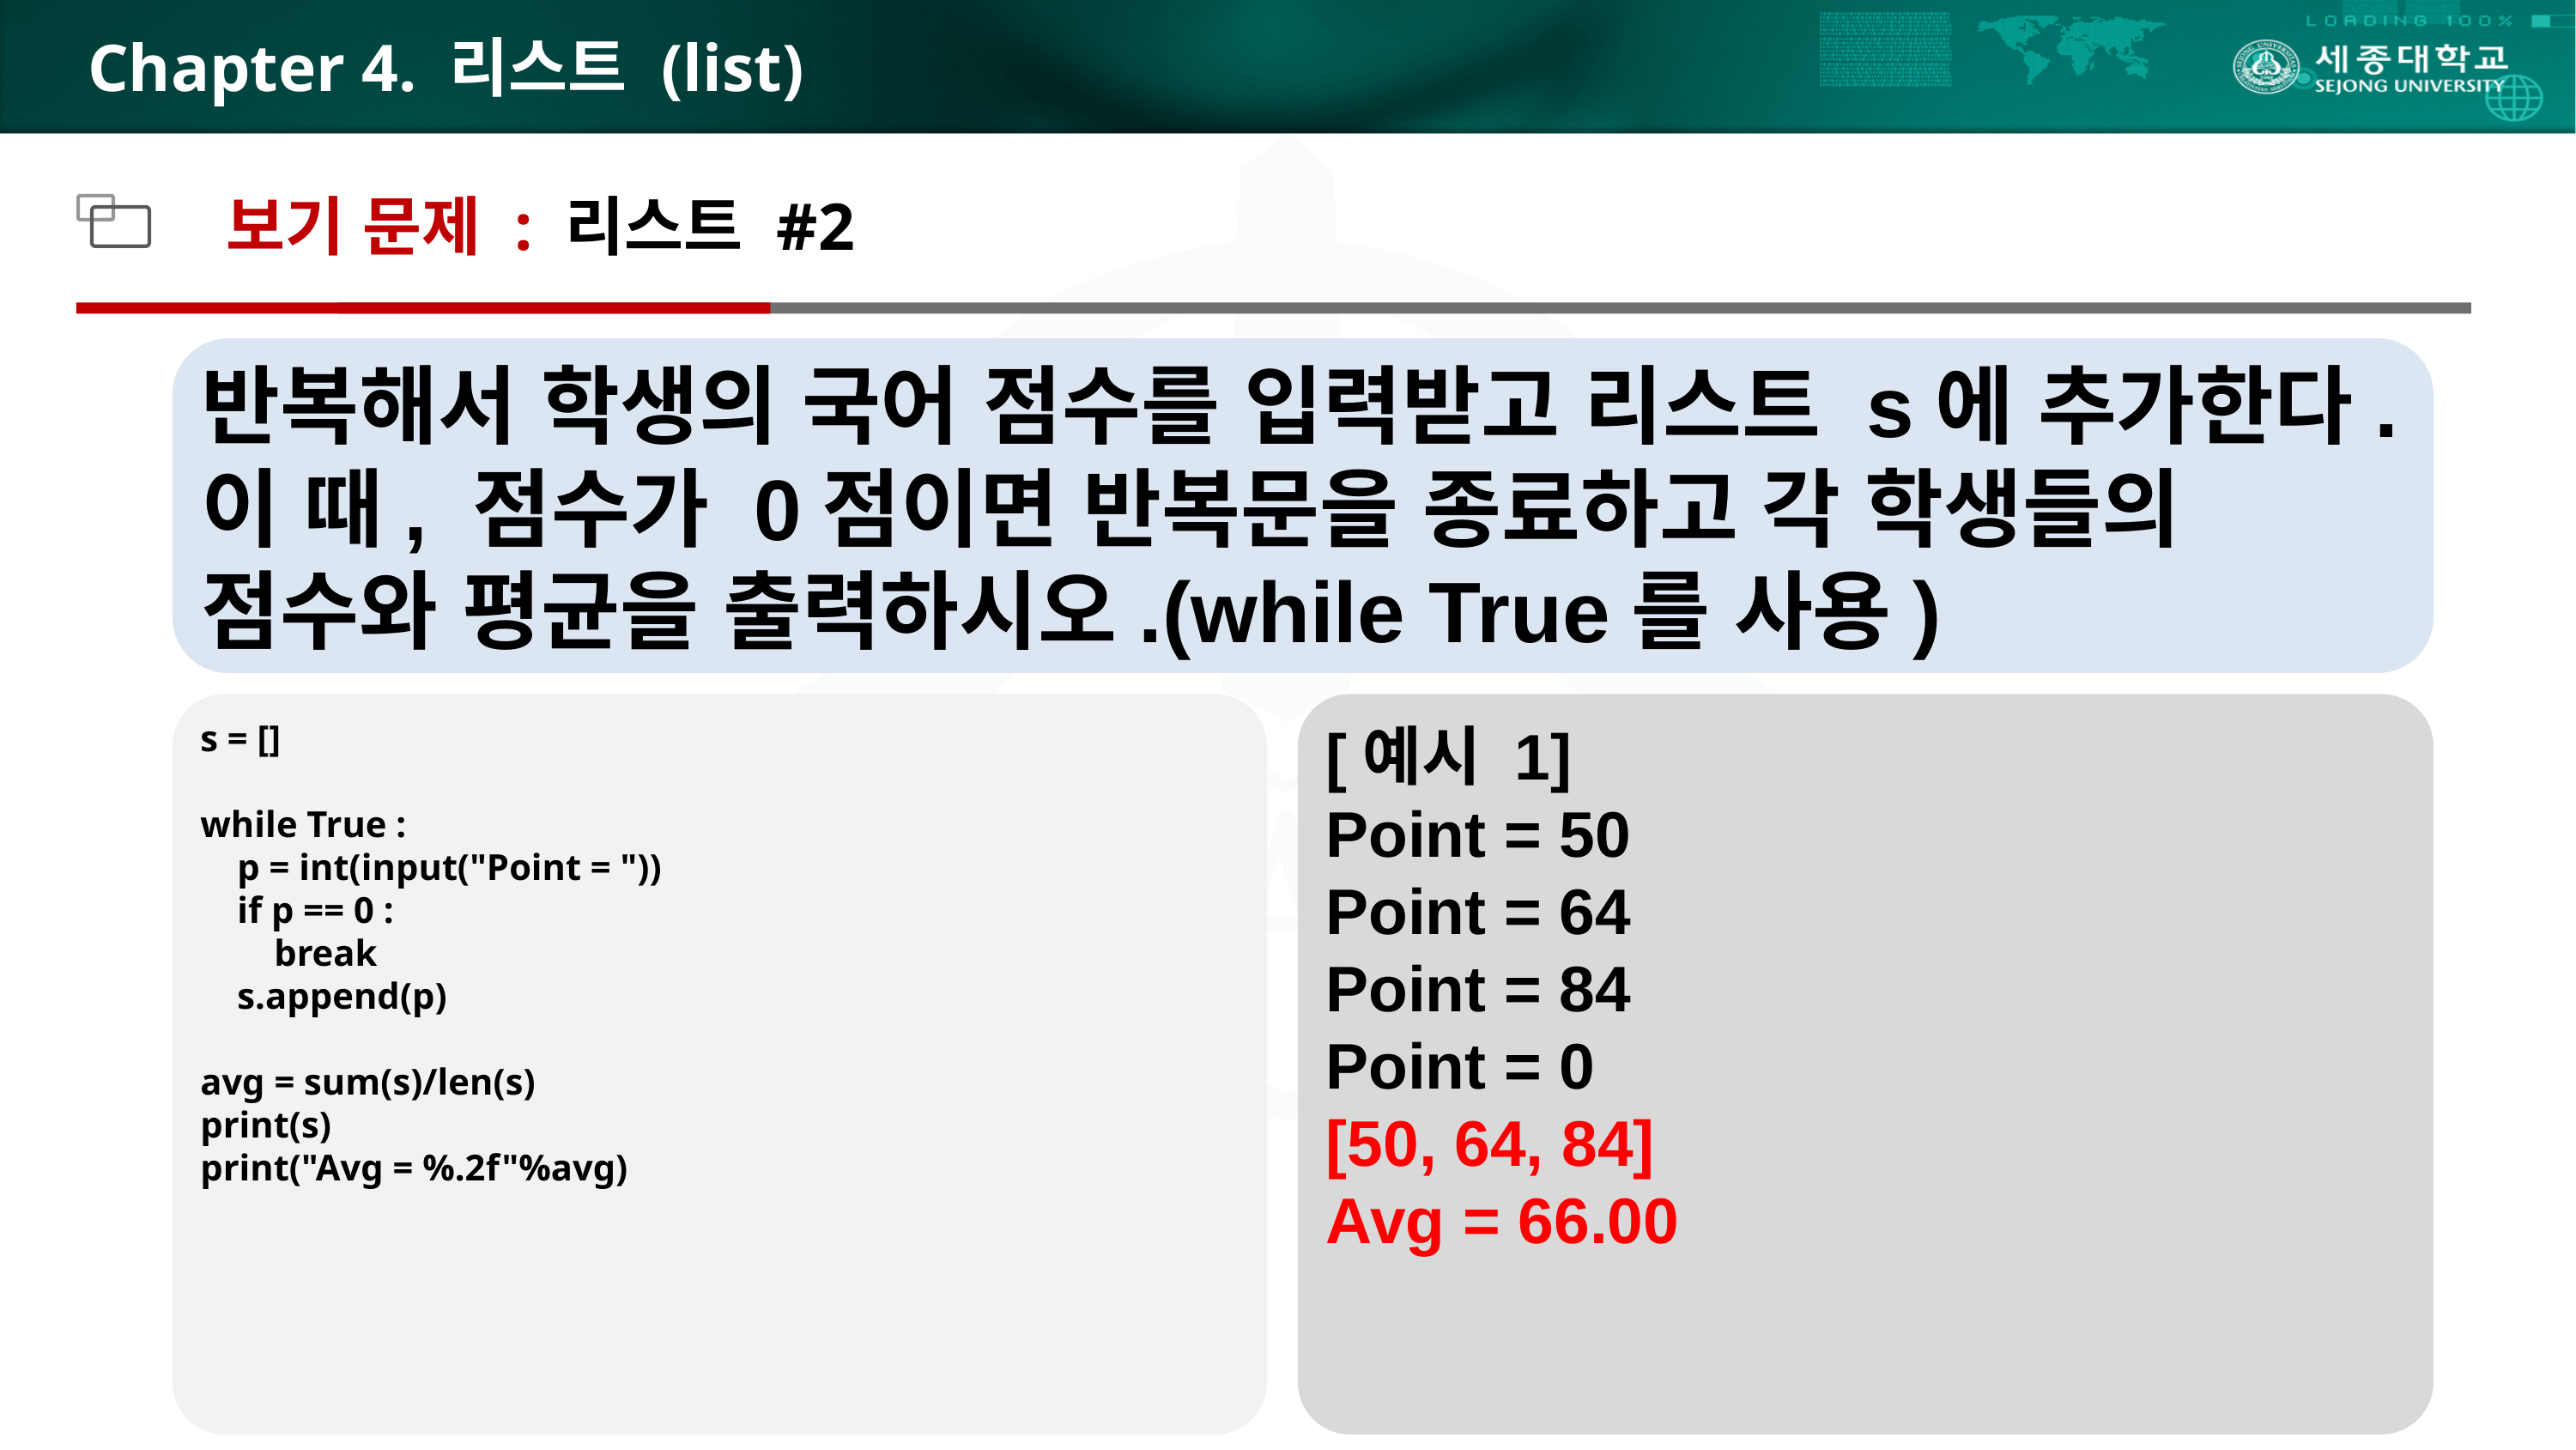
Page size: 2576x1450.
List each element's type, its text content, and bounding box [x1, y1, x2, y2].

text_box 반복해서 학생의 국어 점수를 입력받고 리스트 s에 추가한다. 이 때, 점수가 0점이면 반복문을 종료하고 각 학생들의 점수와 평균을 출력하시오.(while True를 사용) [170, 337, 2436, 676]
text_box [예시 1] Point = 50 Point = 64 Point = 84 Point = 0 [50, 64, 84] Avg = 66.00 [1295, 692, 2436, 1436]
title Chapter 4. 리스트 (list) [64, 0, 2221, 131]
picture [0, 0, 2576, 1449]
list 보기 문제 : 리스트 #2 [203, 166, 2471, 283]
text_box s = [] while True : p = int(input("Point = ")) if p == 0 : break s.append(p) avg = sum(s)/len(s) print(s) print("Avg = %.2f"%avg) [170, 692, 1270, 1436]
